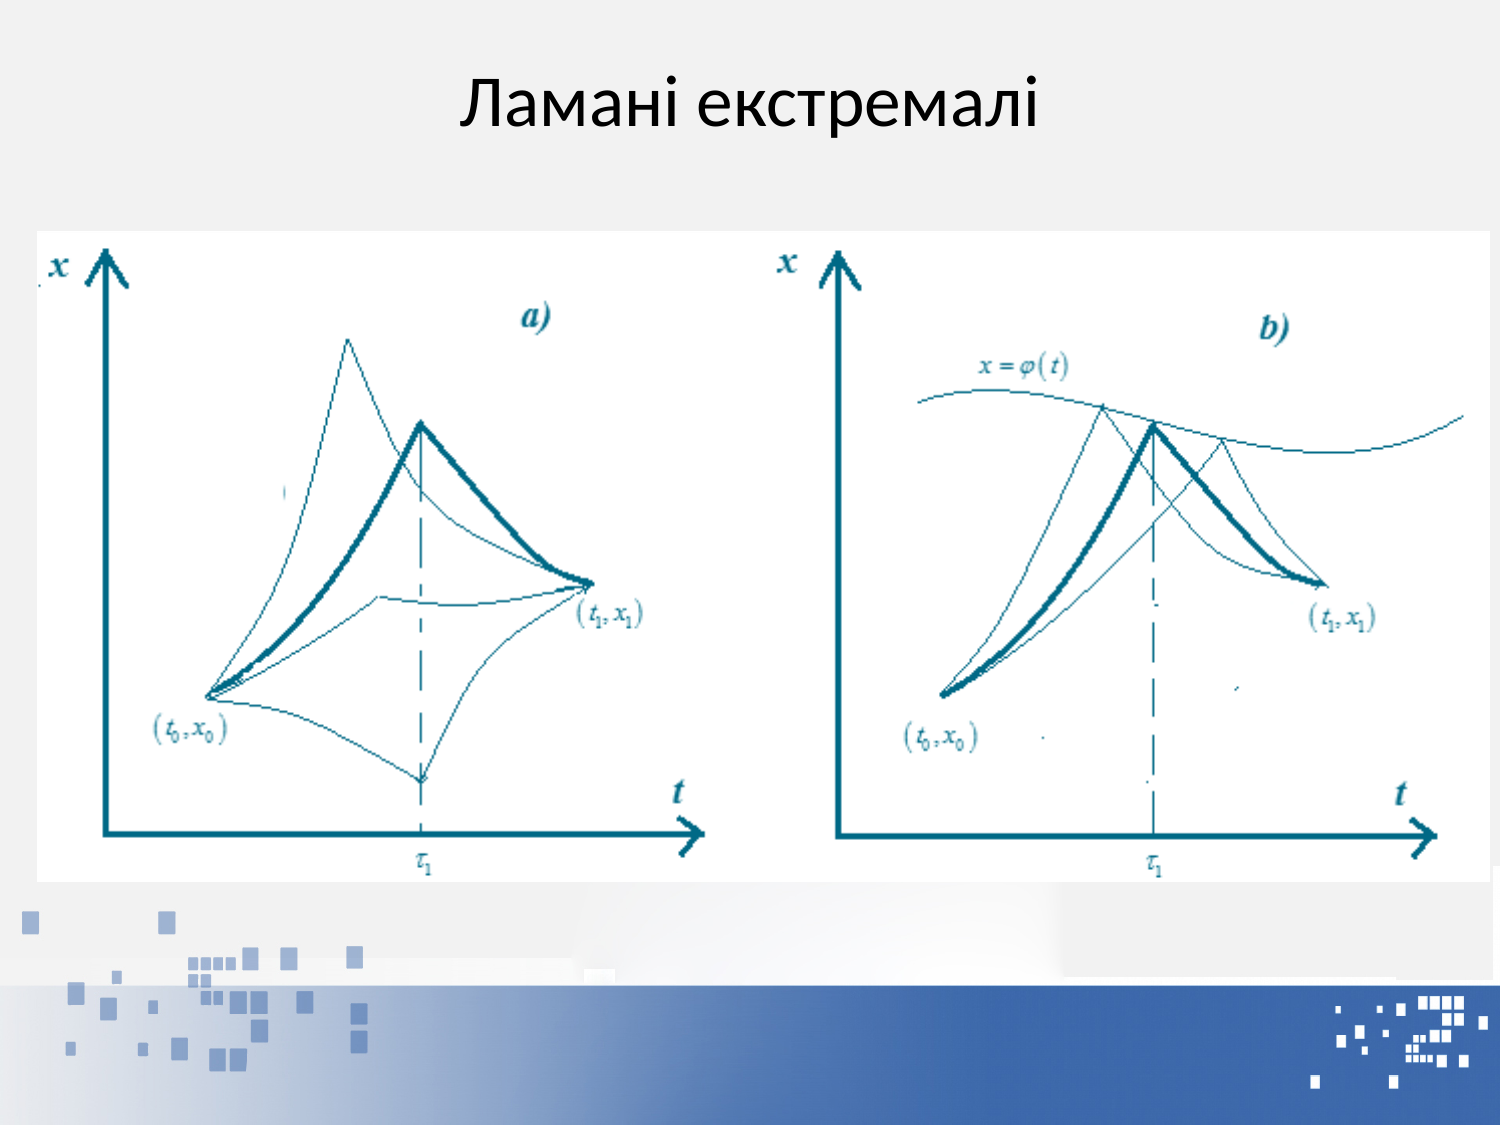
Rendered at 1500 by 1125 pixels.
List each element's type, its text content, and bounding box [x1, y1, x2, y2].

title Ламані екстремалі [75, 45, 1425, 149]
picture [0, 0, 1500, 1125]
